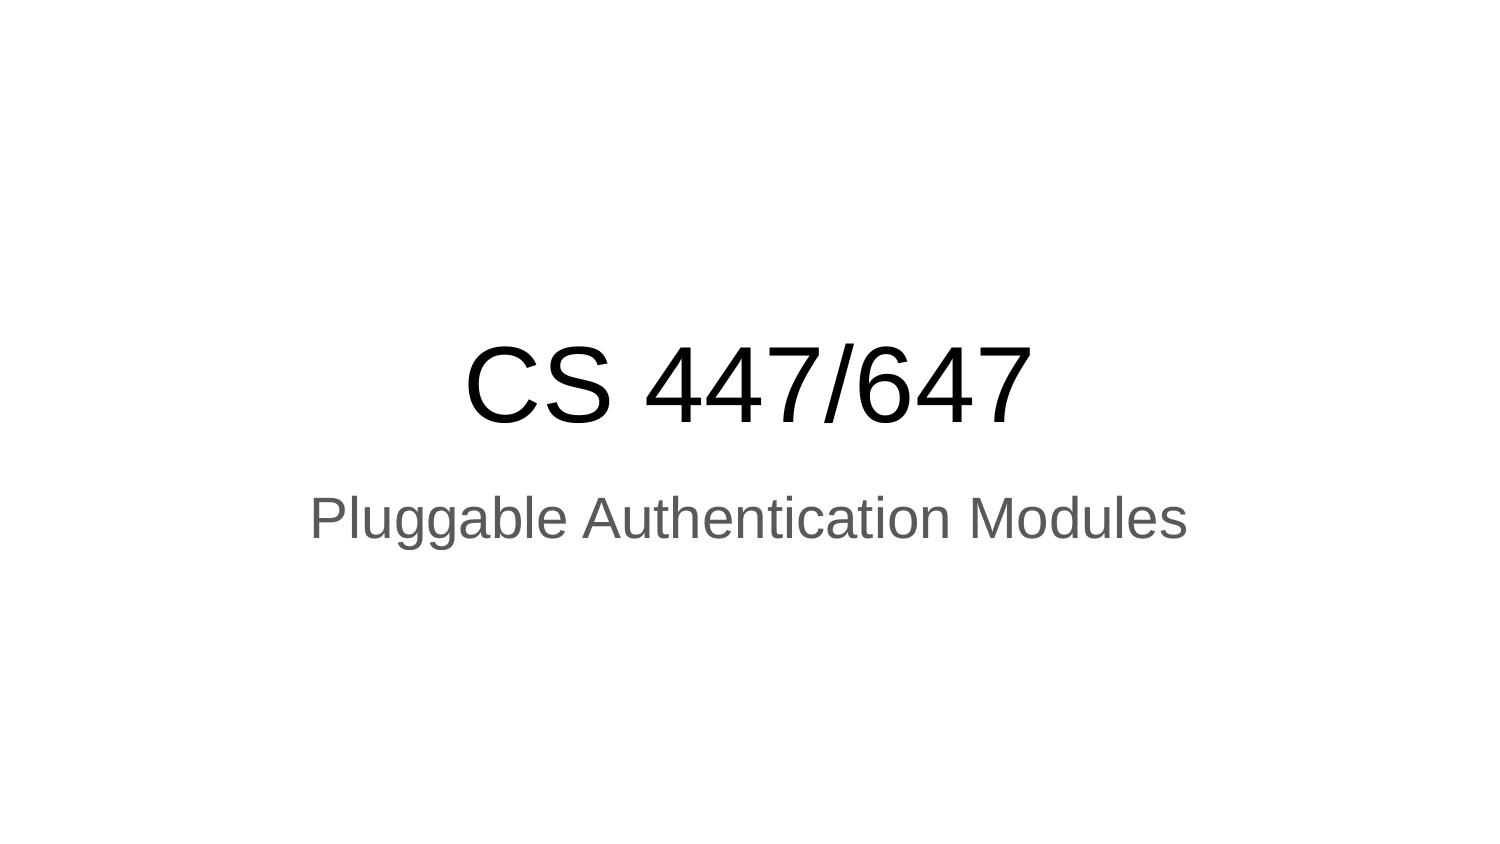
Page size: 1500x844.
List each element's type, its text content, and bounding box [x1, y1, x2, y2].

subtitle Pluggable Authentication Modules [51, 464, 1449, 595]
title CS 447/647 [51, 122, 1449, 459]
